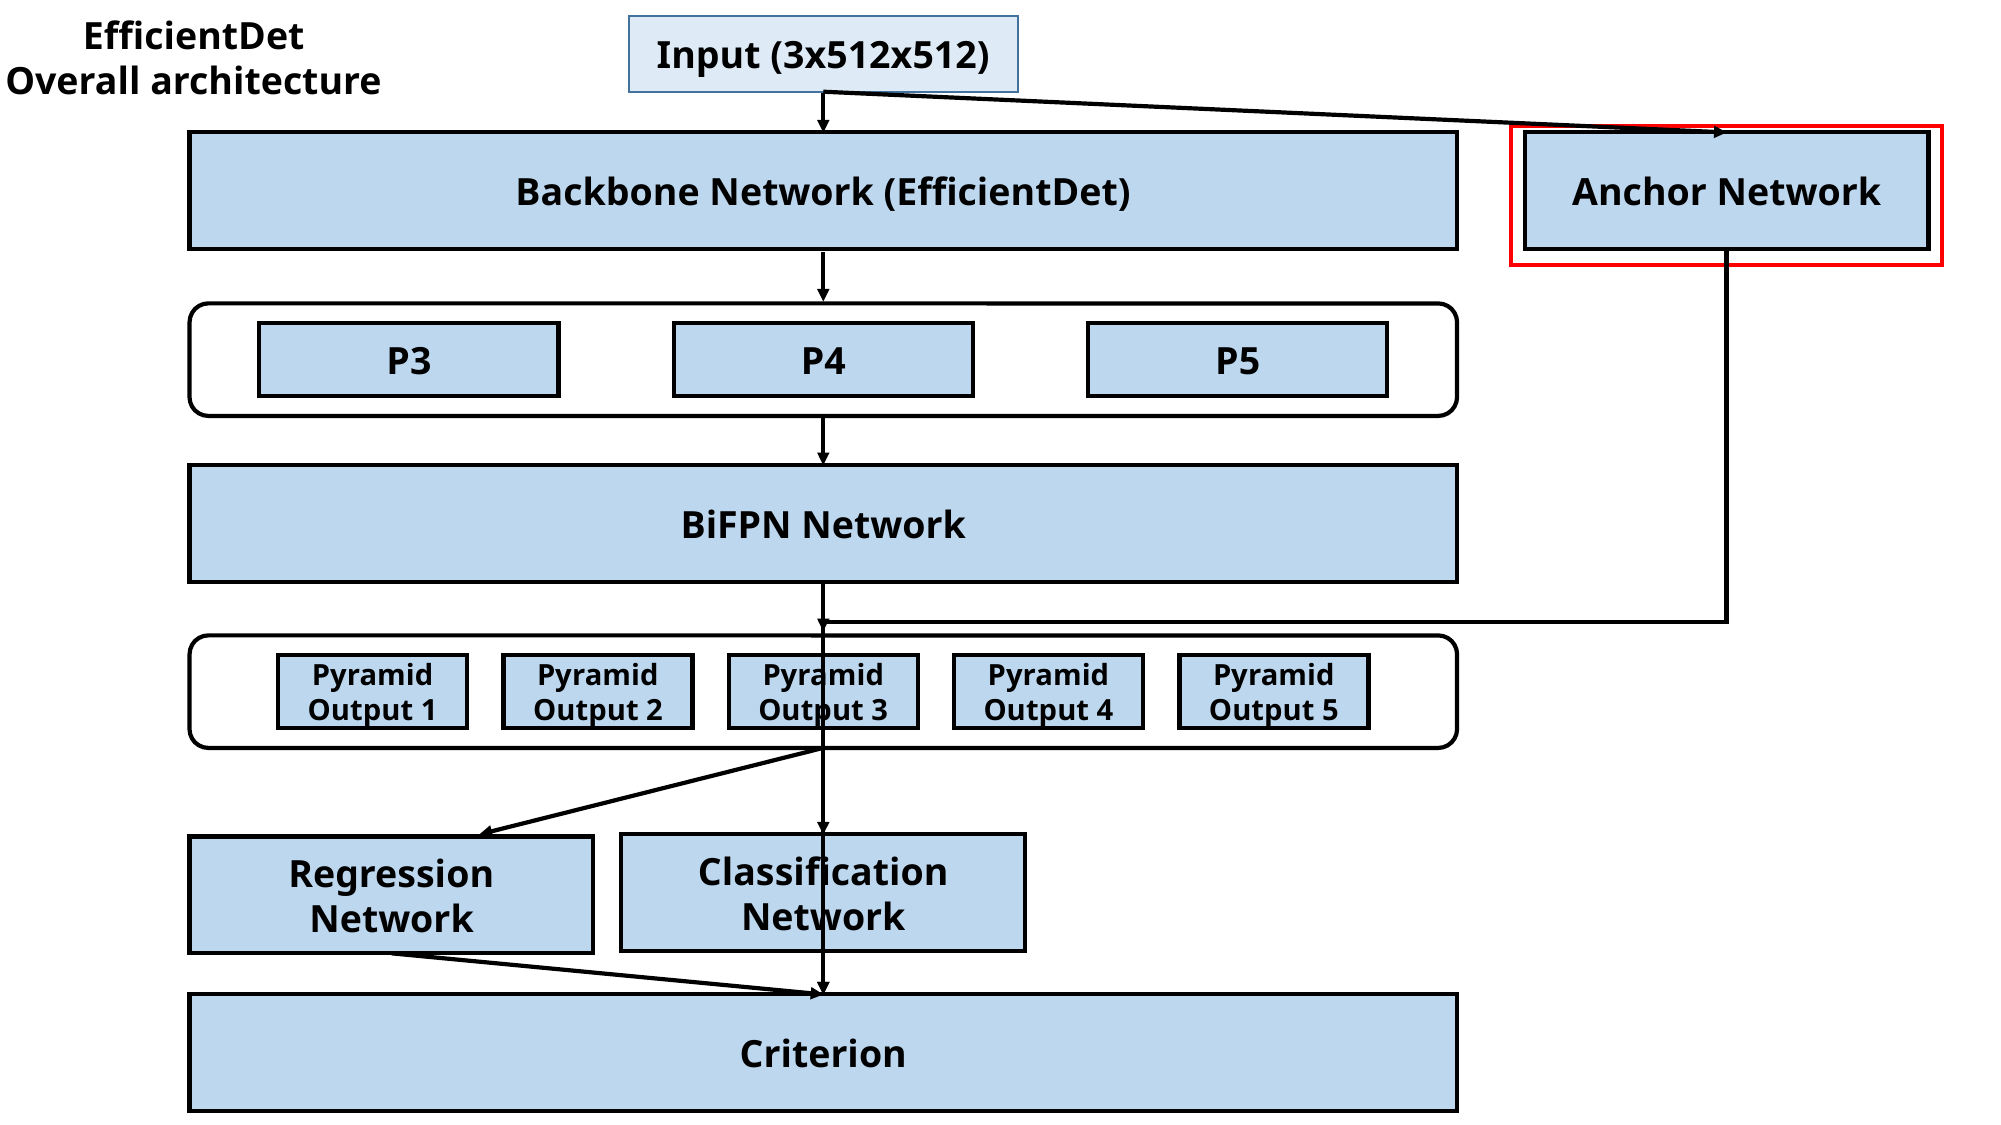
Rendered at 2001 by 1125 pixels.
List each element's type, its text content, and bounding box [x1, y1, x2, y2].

text_box Pyramid Output 1 [277, 654, 468, 729]
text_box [189, 303, 902, 416]
text_box Pyramid Output 3 [825, 654, 902, 729]
text_box BiFPN Network [189, 464, 902, 583]
text_box Backbone Network (EfficientDet) [189, 131, 1458, 250]
text_box [825, 729, 902, 749]
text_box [823, 91, 1727, 133]
text_box Classification Network [825, 833, 902, 952]
text_box Pyramid Output 3 [728, 654, 821, 729]
text_box Classification Network [620, 835, 821, 952]
text_box Regression Network [189, 835, 594, 954]
text_box [825, 634, 902, 654]
text_box Input (3x512x512) [628, 15, 1019, 93]
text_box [479, 747, 823, 835]
text_box [188, 634, 821, 749]
text_box [1510, 125, 1943, 266]
text_box Pyramid Output 2 [502, 654, 694, 729]
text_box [391, 953, 823, 995]
text_box EfficientDet Overall architecture [0, 4, 507, 110]
text_box Criterion [189, 993, 1458, 1112]
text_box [902, 170, 1648, 1074]
